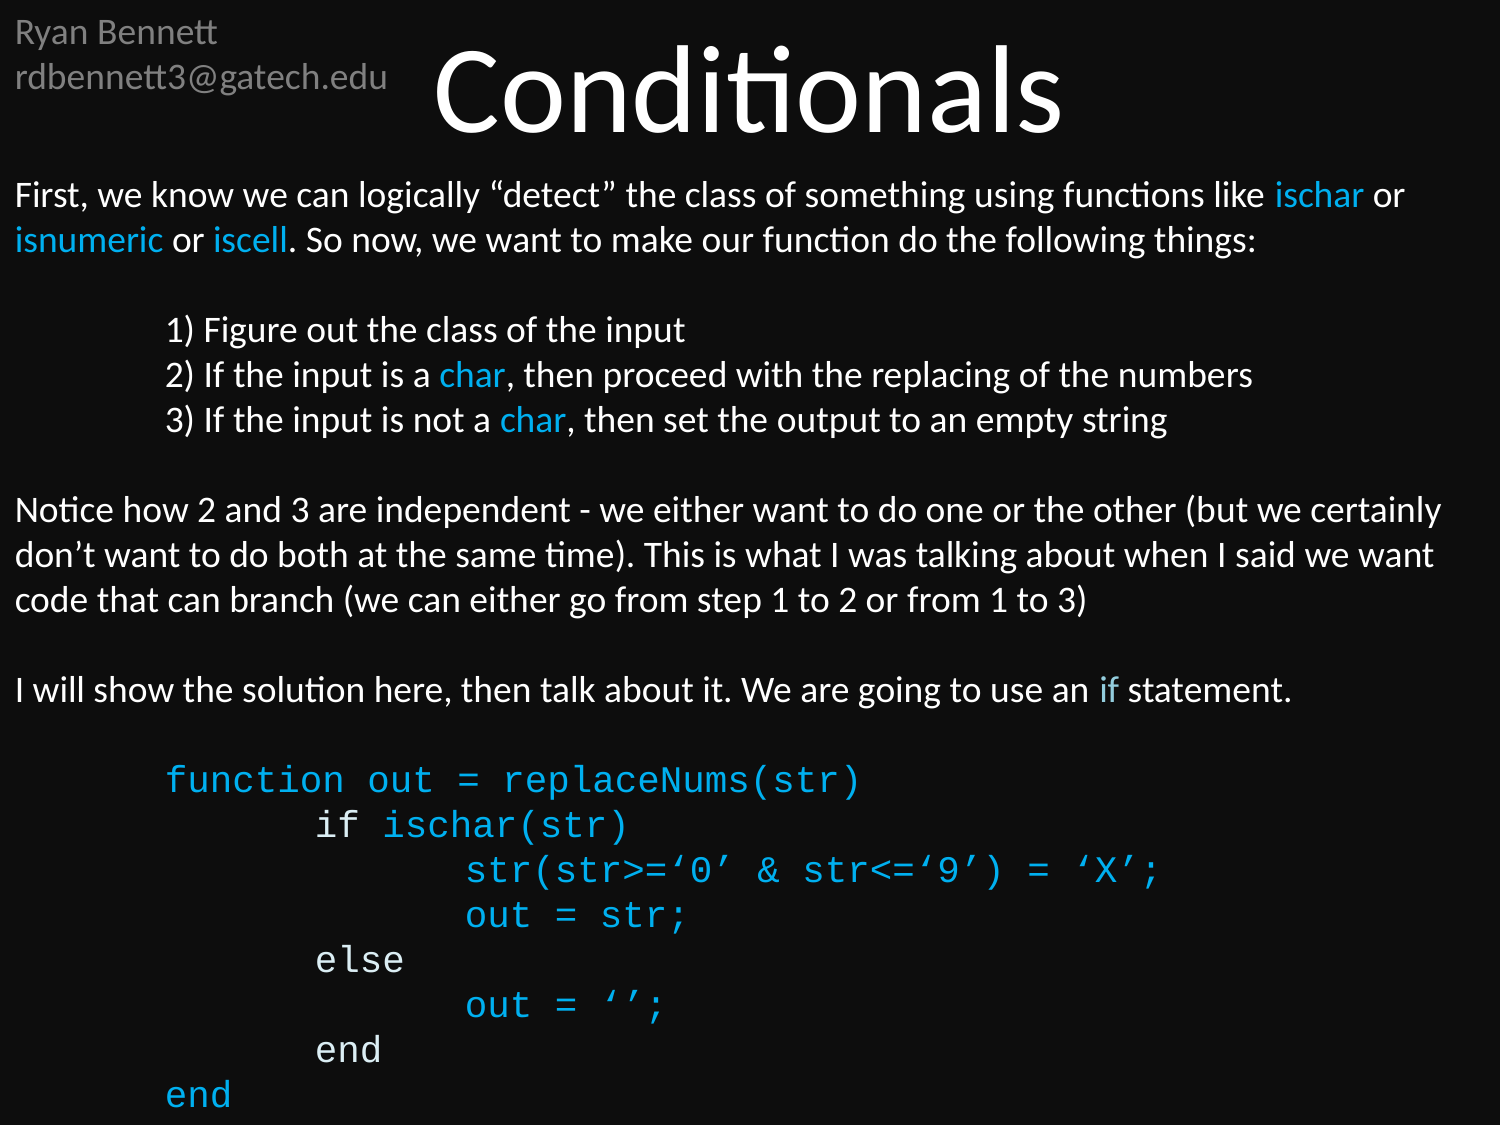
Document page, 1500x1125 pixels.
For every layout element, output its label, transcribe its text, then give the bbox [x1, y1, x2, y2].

text_box First, we know we can logically “detect” the class of something using functions like ischar or isnumeric or iscell. So now, we want to make our function do the following things: 1) Figure out the class of the input 2) If the input is a char, then proceed with the replacing of the numbers 3) If the input is not a char, then set the output to an empty string Notice how 2 and 3 are independent - we either want to do one or the other (but we certainly don’t want to do both at the same time). This is what I was talking about when I said we want code that can branch (we can either go from step 1 to 2 or from 1 to 3) I will show the solution here, then talk about it. We are going to use an if statement. function out = replaceNums(str) if ischar(str) str(str>=‘0’ & str<=‘9’) = ‘X’; out = str; else out = ‘’; end end [0, 162, 1500, 1125]
text_box Conditionals [0, 0, 1500, 162]
